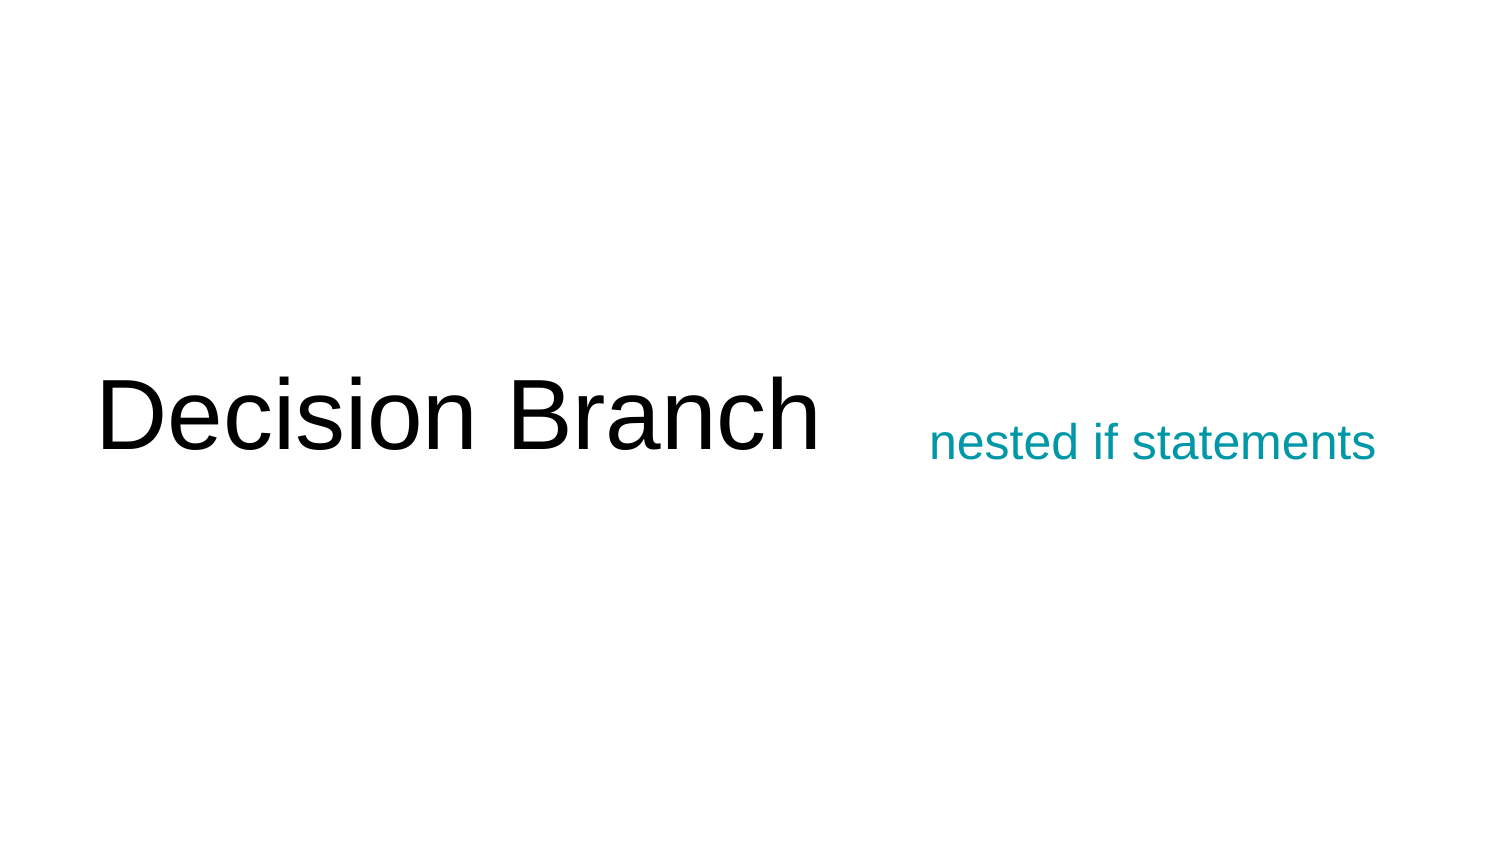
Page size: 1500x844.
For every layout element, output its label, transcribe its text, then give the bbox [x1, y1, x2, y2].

title Decision Branch [80, 73, 1125, 745]
subtitle nested if statements [869, 308, 1437, 563]
